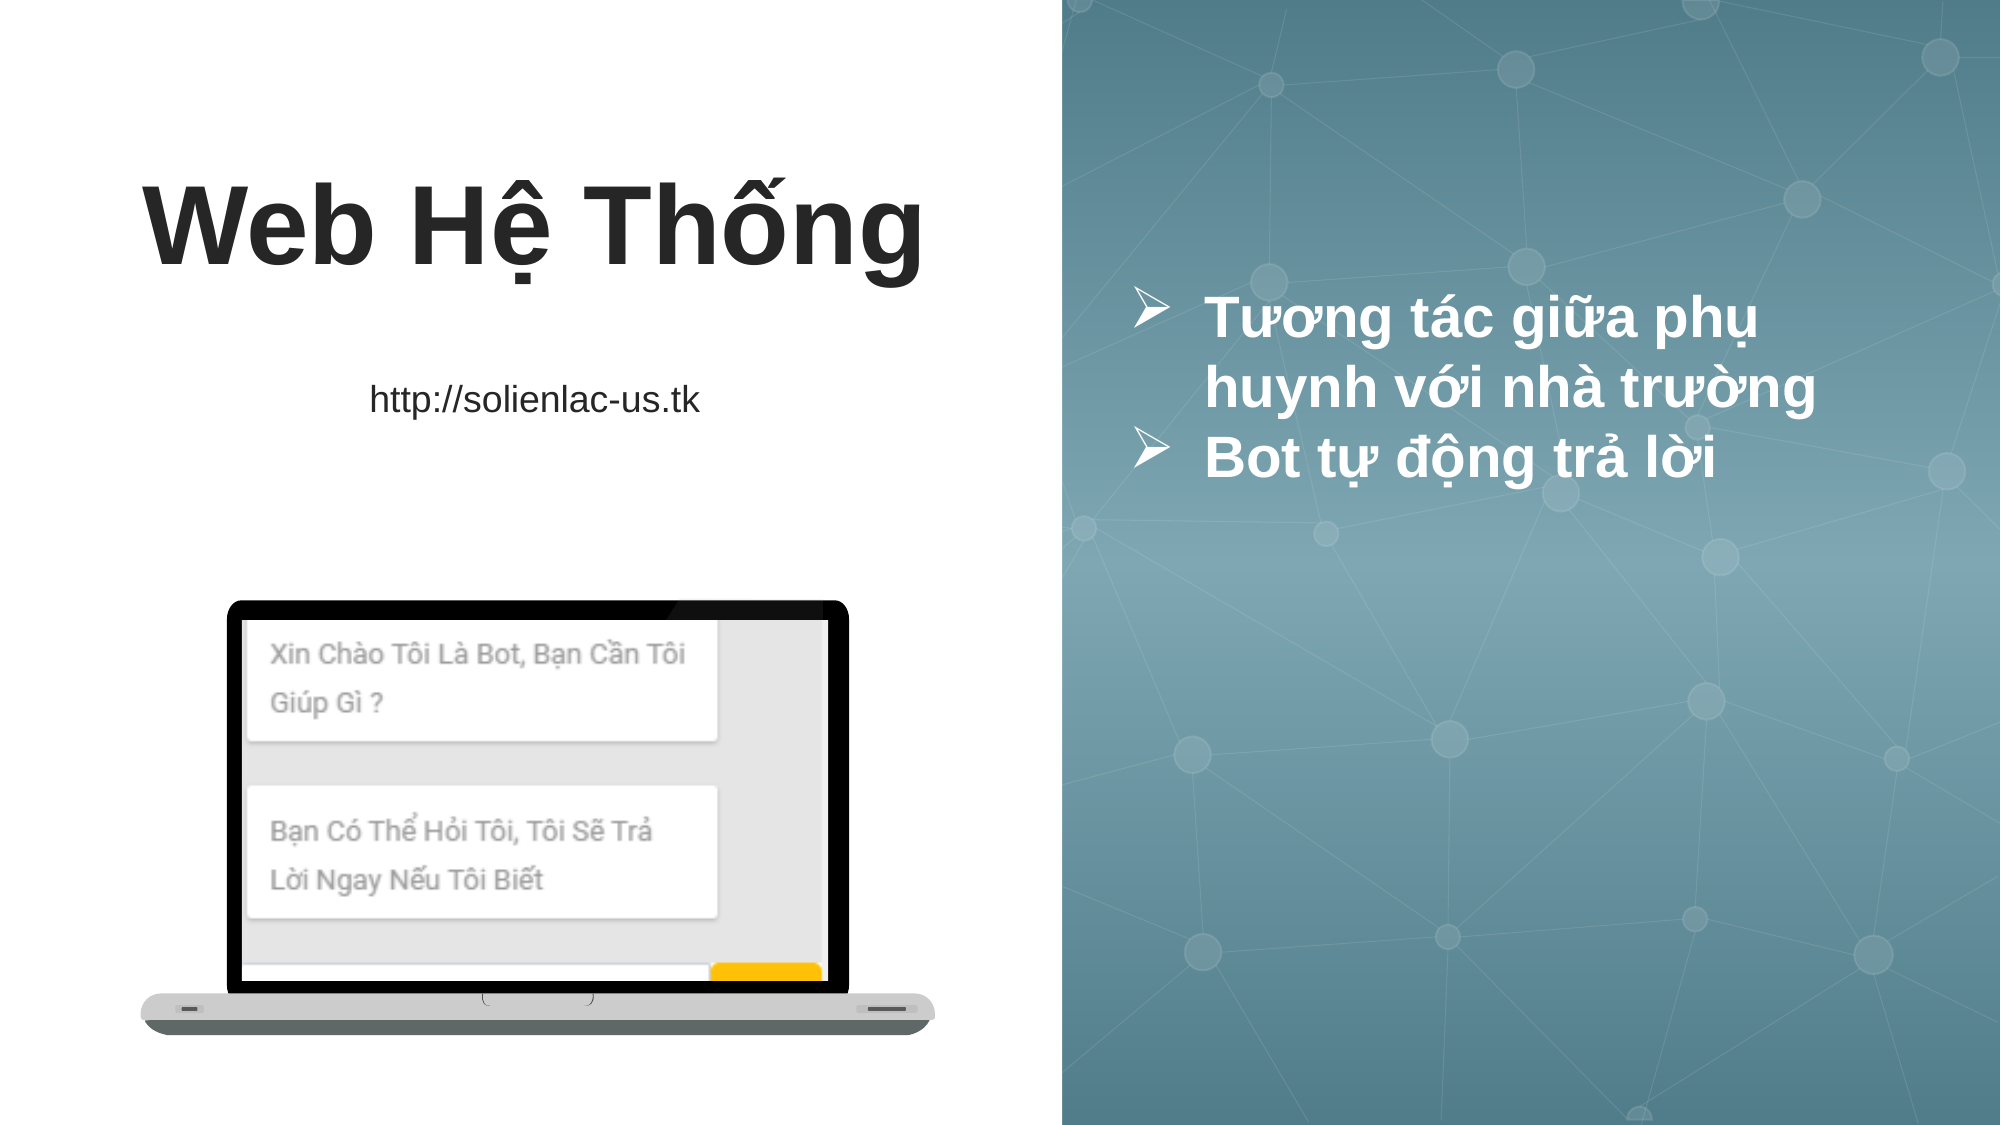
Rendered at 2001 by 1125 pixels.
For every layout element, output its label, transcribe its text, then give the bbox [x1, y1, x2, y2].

text_box Web Hệ Thống [127, 144, 943, 295]
picture [241, 620, 829, 981]
text_box http://solienlac-us.tk [354, 367, 716, 428]
text_box Tương tác giữa phụ huynh với nhà trường Bot tự động trả lời [1114, 272, 1940, 567]
